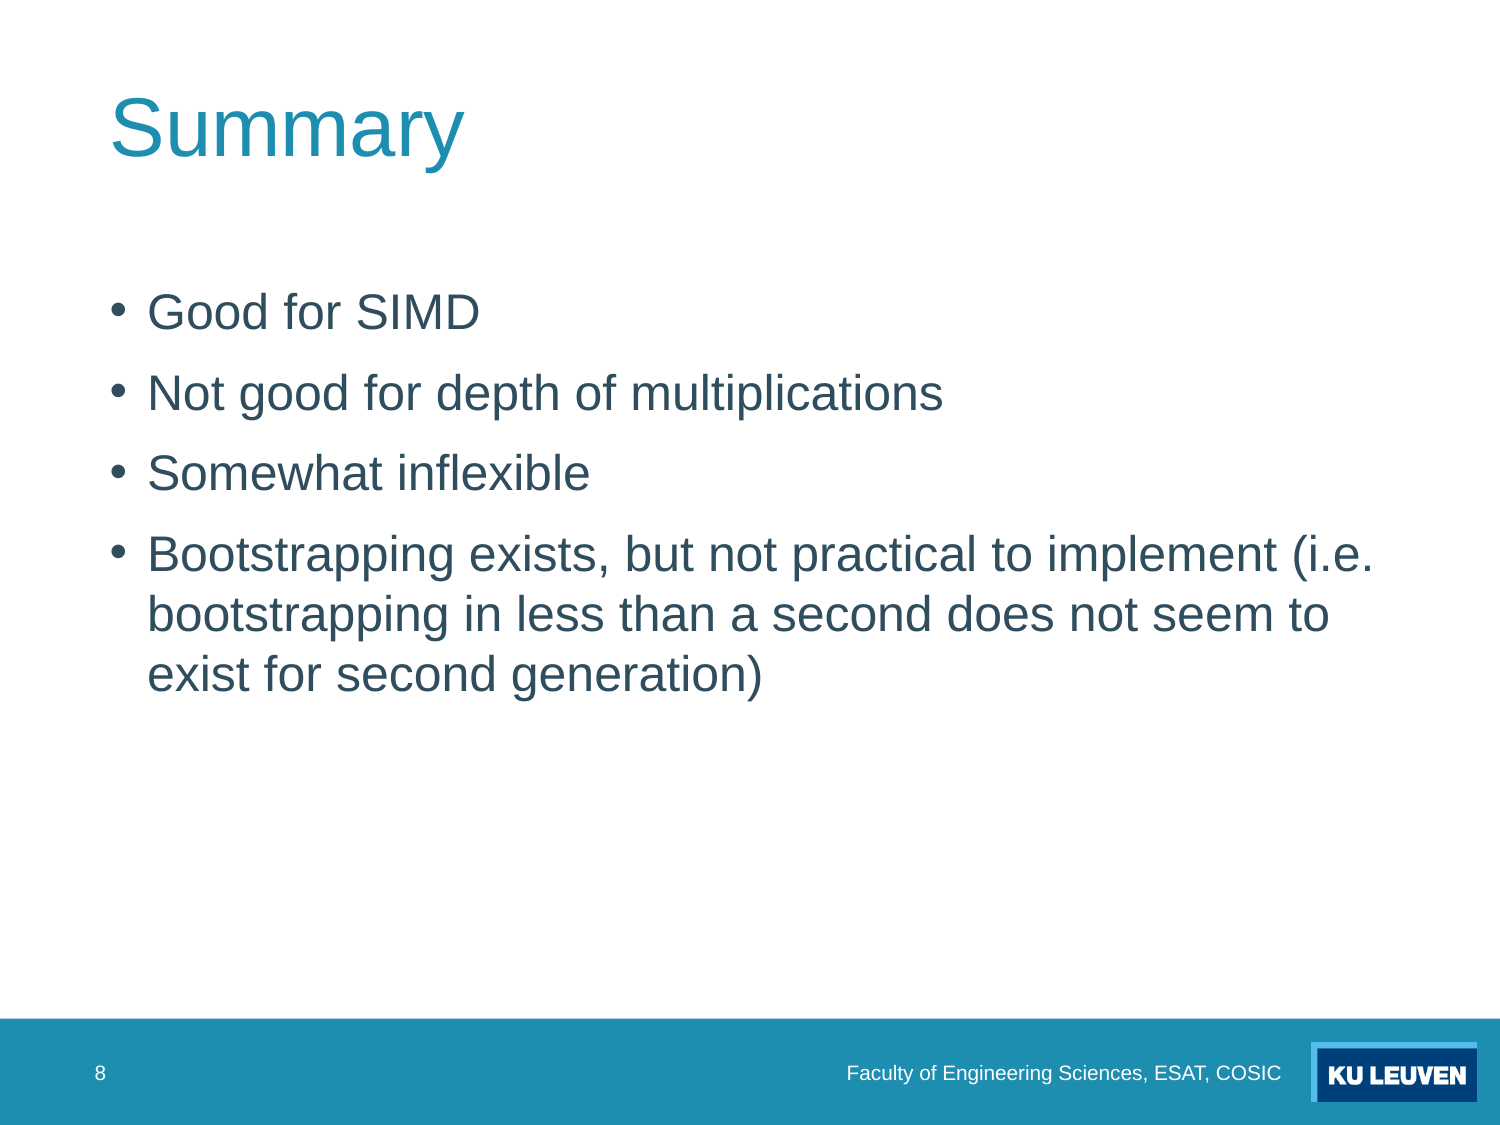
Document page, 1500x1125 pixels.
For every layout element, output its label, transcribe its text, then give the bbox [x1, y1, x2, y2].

slide_number 8 [94, 1018, 201, 1125]
title Summary [94, 35, 1406, 225]
list Good for SIMD Not good for depth of multiplications Somewhat inflexible Bootstrapping exists, but not practical to implement (i.e. bootstrapping in less than a second does not seem to exist for second generation) [94, 271, 1406, 993]
picture [1312, 1042, 1477, 1102]
footer Faculty of Engineering Sciences, ESAT, COSIC [705, 1018, 1312, 1125]
